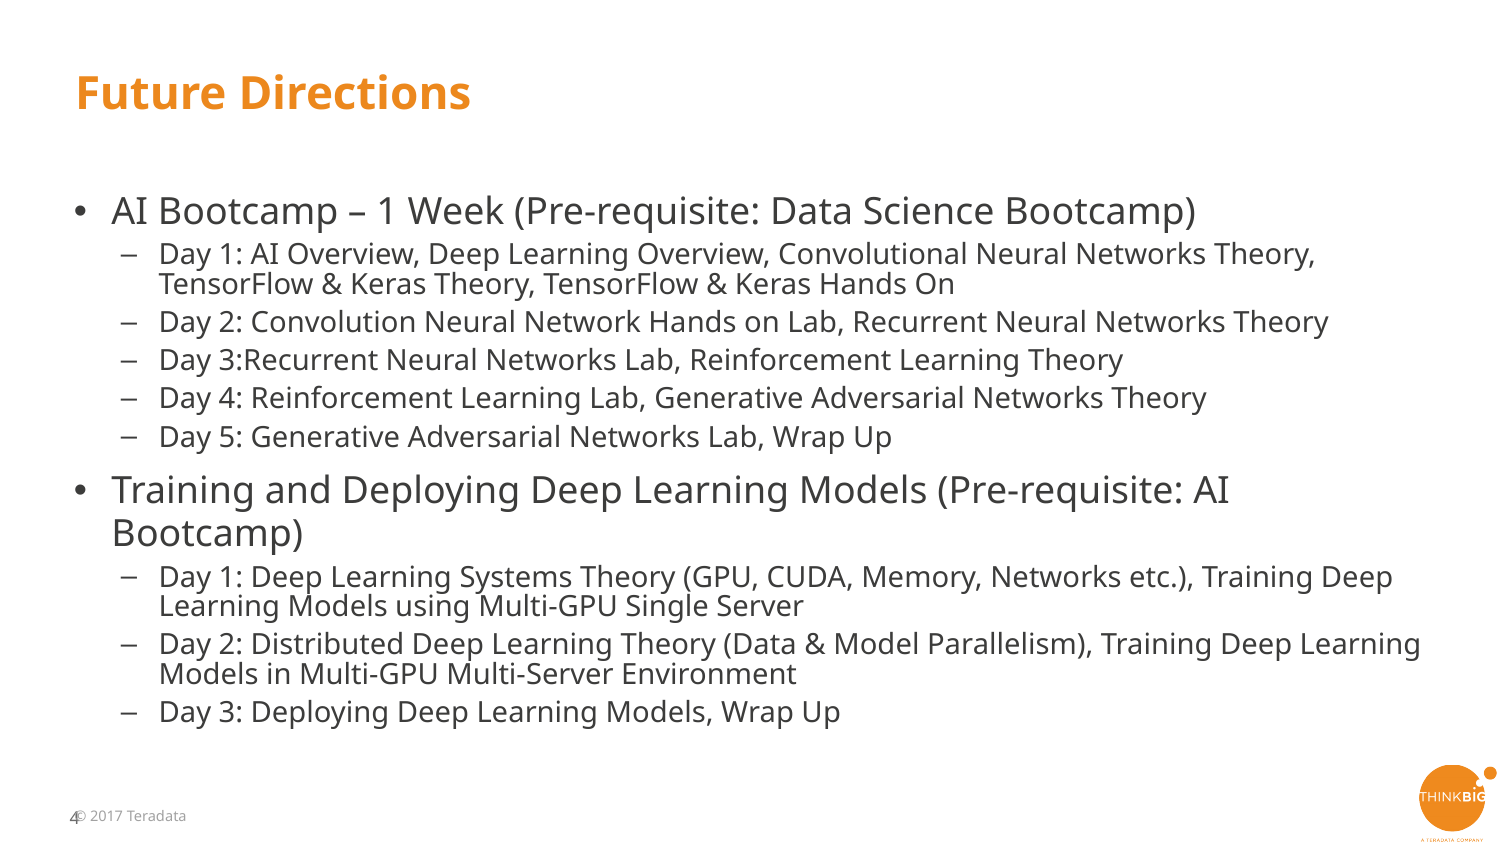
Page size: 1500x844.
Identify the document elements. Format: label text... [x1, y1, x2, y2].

slide_number © 2017 Teradata [74, 806, 351, 825]
picture [1419, 765, 1497, 842]
list AI Bootcamp – 1 Week (Pre-requisite: Data Science Bootcamp) Day 1: AI Overview, Deep Learning Overview, Convolutional Neural Networks Theory, TensorFlow & Keras Theory, TensorFlow & Keras Hands On Day 2: Convolution Neural Network Hands on Lab, Recurrent Neural Networks Theory Day 3:Recurrent Neural Networks Lab, Reinforcement Learning Theory Day 4: Reinforcement Learning Lab, Generative Adversarial Networks Theory Day 5: Generative Adversarial Networks Lab, Wrap Up Training and Deploying Deep Learning Models (Pre-requisite: AI Bootcamp) Day 1: Deep Learning Systems Theory (GPU, CUDA, Memory, Networks etc.), Training Deep Learning Models using Multi-GPU Single Server Day 2: Distributed Deep Learning Theory (Data & Model Parallelism), Training Deep Learning Models in Multi-GPU Multi-Server Environment Day 3: Deploying Deep Learning Models, Wrap Up [73, 190, 1424, 748]
title Future Directions [75, 26, 1425, 120]
